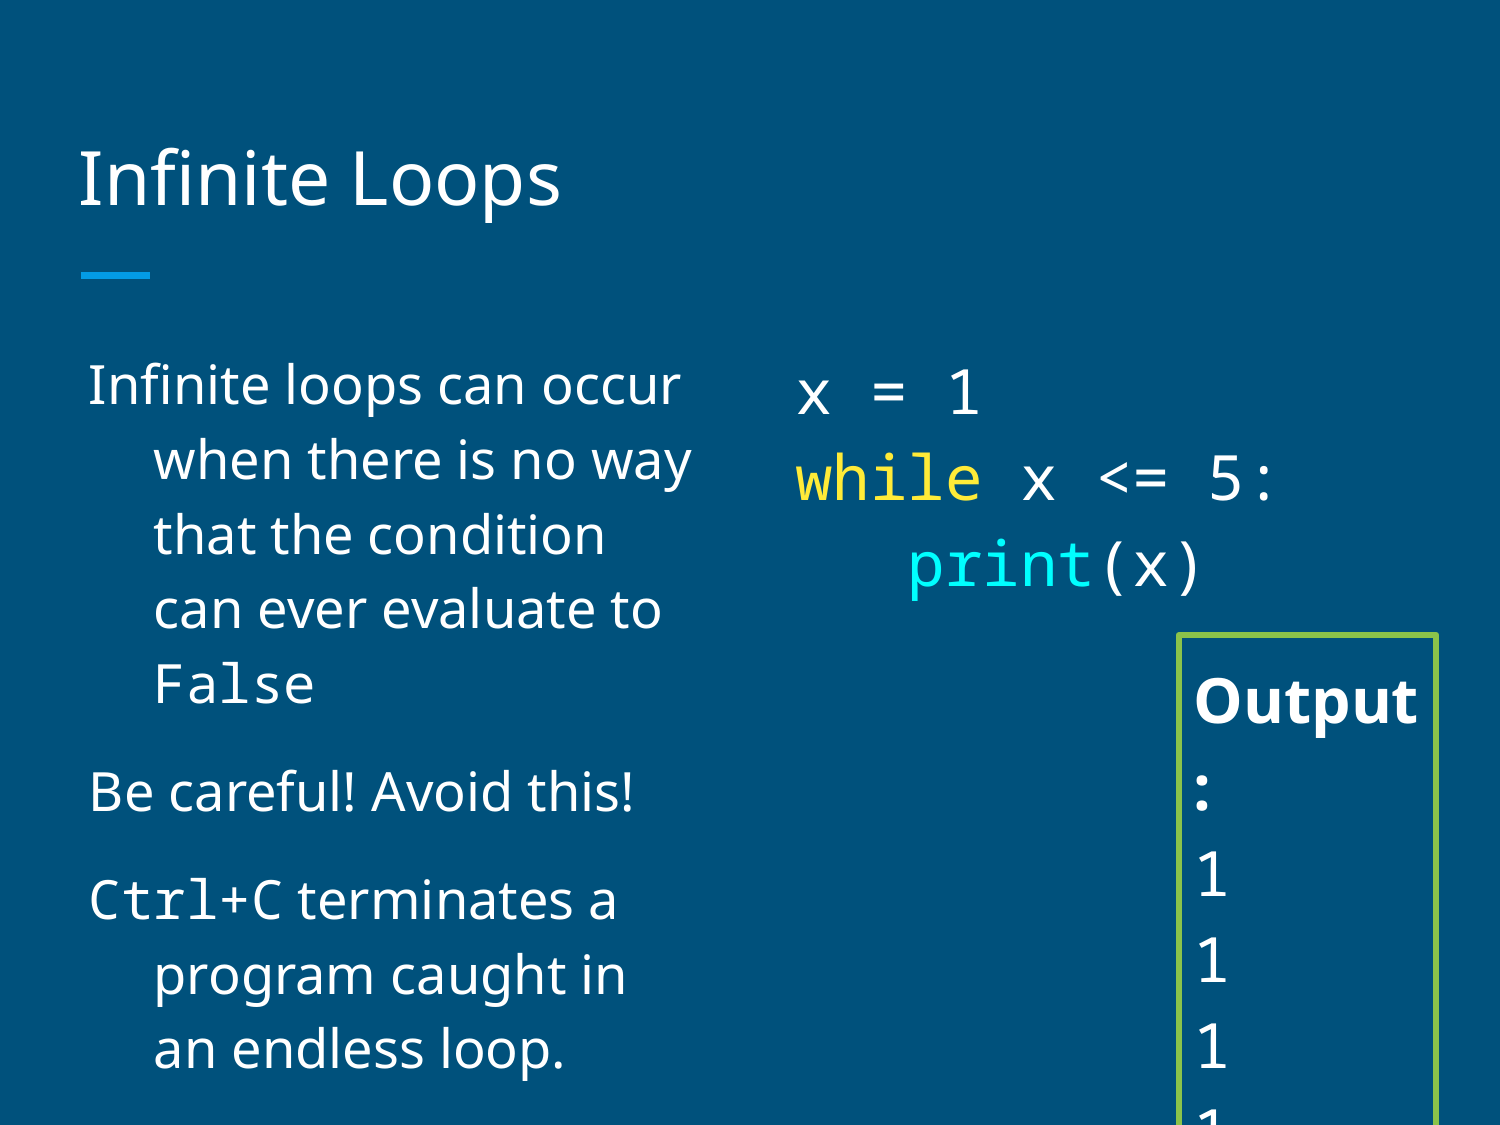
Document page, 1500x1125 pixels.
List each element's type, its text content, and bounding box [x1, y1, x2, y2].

list x = 1 while x <= 5: print(x) [780, 325, 1437, 1032]
title Infinite Loops [63, 100, 1437, 251]
list Output: 1 1 1 1 1 1 1 [1178, 635, 1437, 1125]
list Infinite loops can occur when there is no way that the condition can ever evaluate to False Be careful! Avoid this! Ctrl+C terminates a program caught in an endless loop. [63, 325, 720, 1032]
